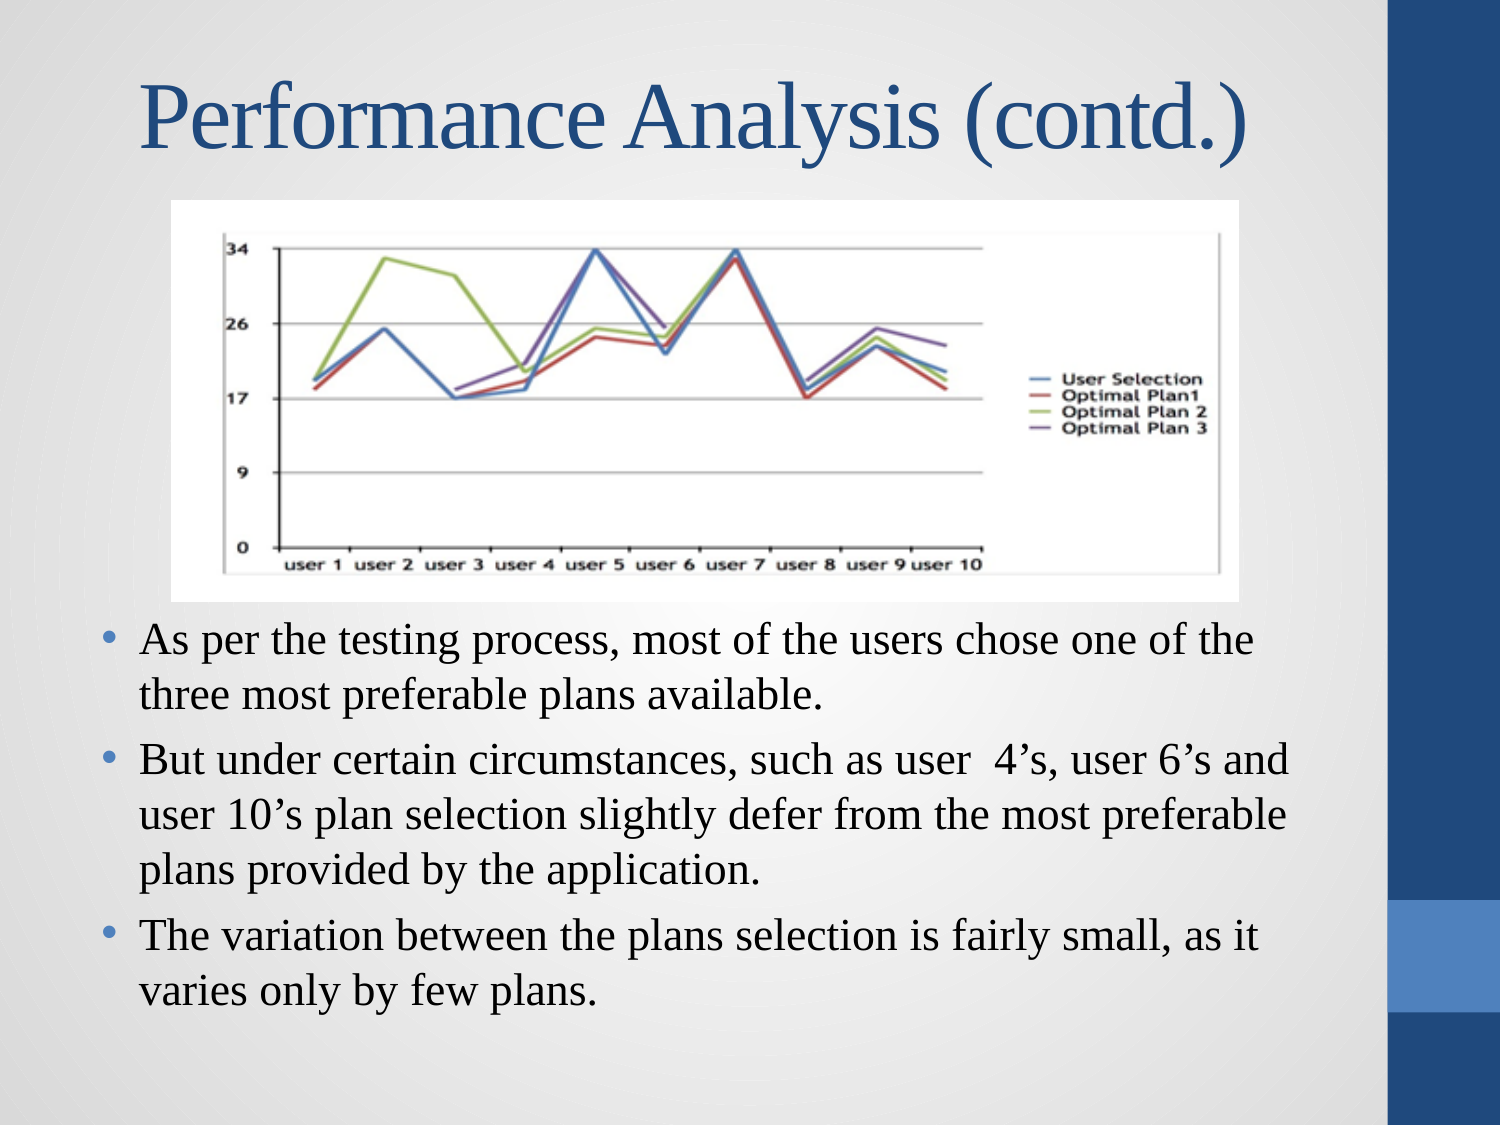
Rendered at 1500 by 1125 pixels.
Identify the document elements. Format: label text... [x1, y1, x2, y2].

picture [170, 200, 1239, 602]
title Performance Analysis (contd.) [0, 0, 1389, 221]
list As per the testing process, most of the users chose one of the three most preferable plans available. But under certain circumstances, such as user 4’s, user 6’s and user 10’s plan selection slightly defer from the most preferable plans provided by the application. The variation between the plans selection is fairly small, as it varies only by few plans. [74, 600, 1326, 1125]
